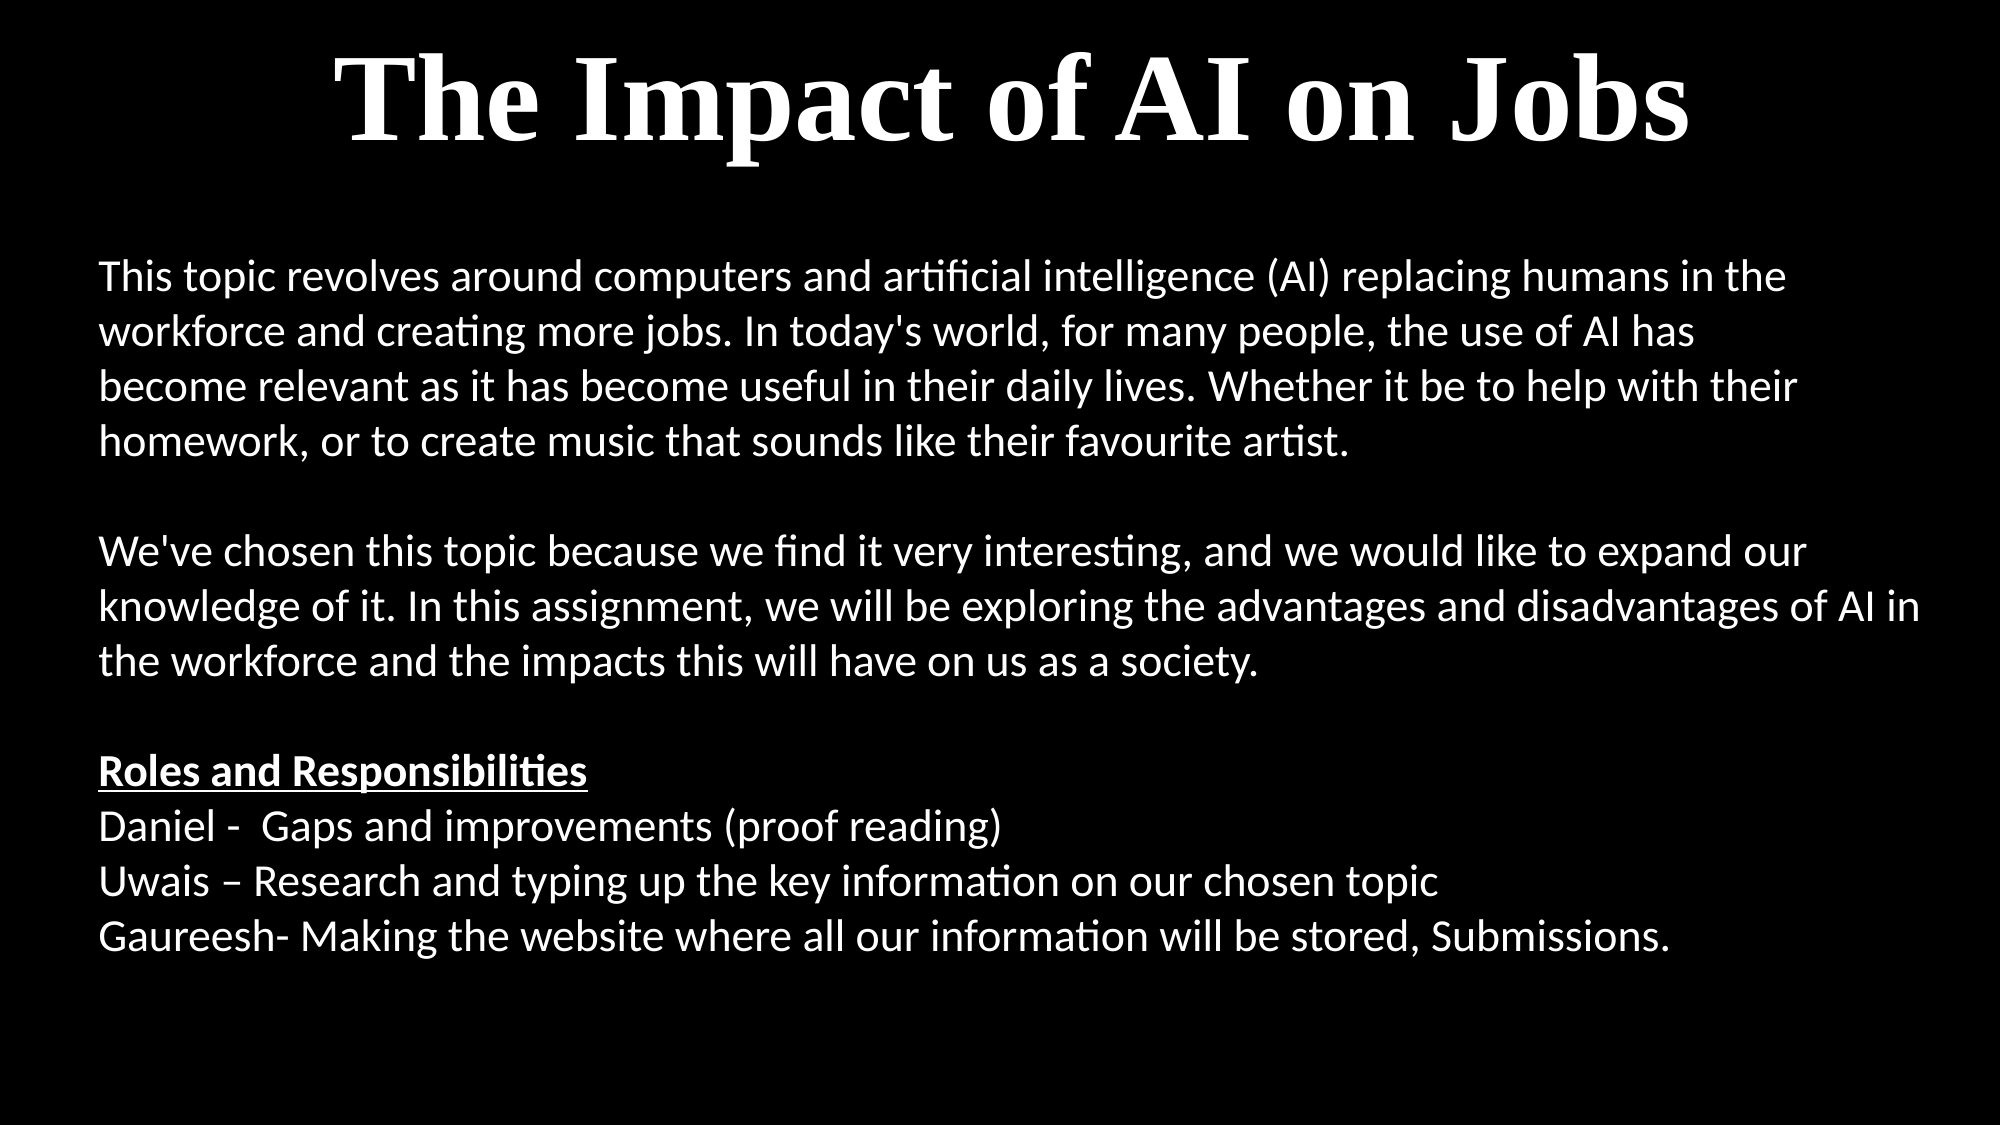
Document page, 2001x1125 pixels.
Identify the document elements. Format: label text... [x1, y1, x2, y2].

text_box This topic revolves around computers and artificial intelligence (AI) replacing humans in the workforce and creating more jobs. In today's world, for many people, the use of AI has become relevant as it has become useful in their daily lives. Whether it be to help with their homework, or to create music that sounds like their favourite artist. We've chosen this topic because we find it very interesting, and we would like to expand our knowledge of it. In this assignment, we will be exploring the advantages and disadvantages of AI in the workforce and the impacts this will have on us as a society. Roles and Responsibilities Daniel - Gaps and improvements (proof reading) Uwais – Research and typing up the key information on our chosen topic Gaureesh- Making the website where all our information will be stored, Submissions. [83, 238, 1963, 1024]
title The Impact of AI on Jobs [235, 22, 1790, 175]
